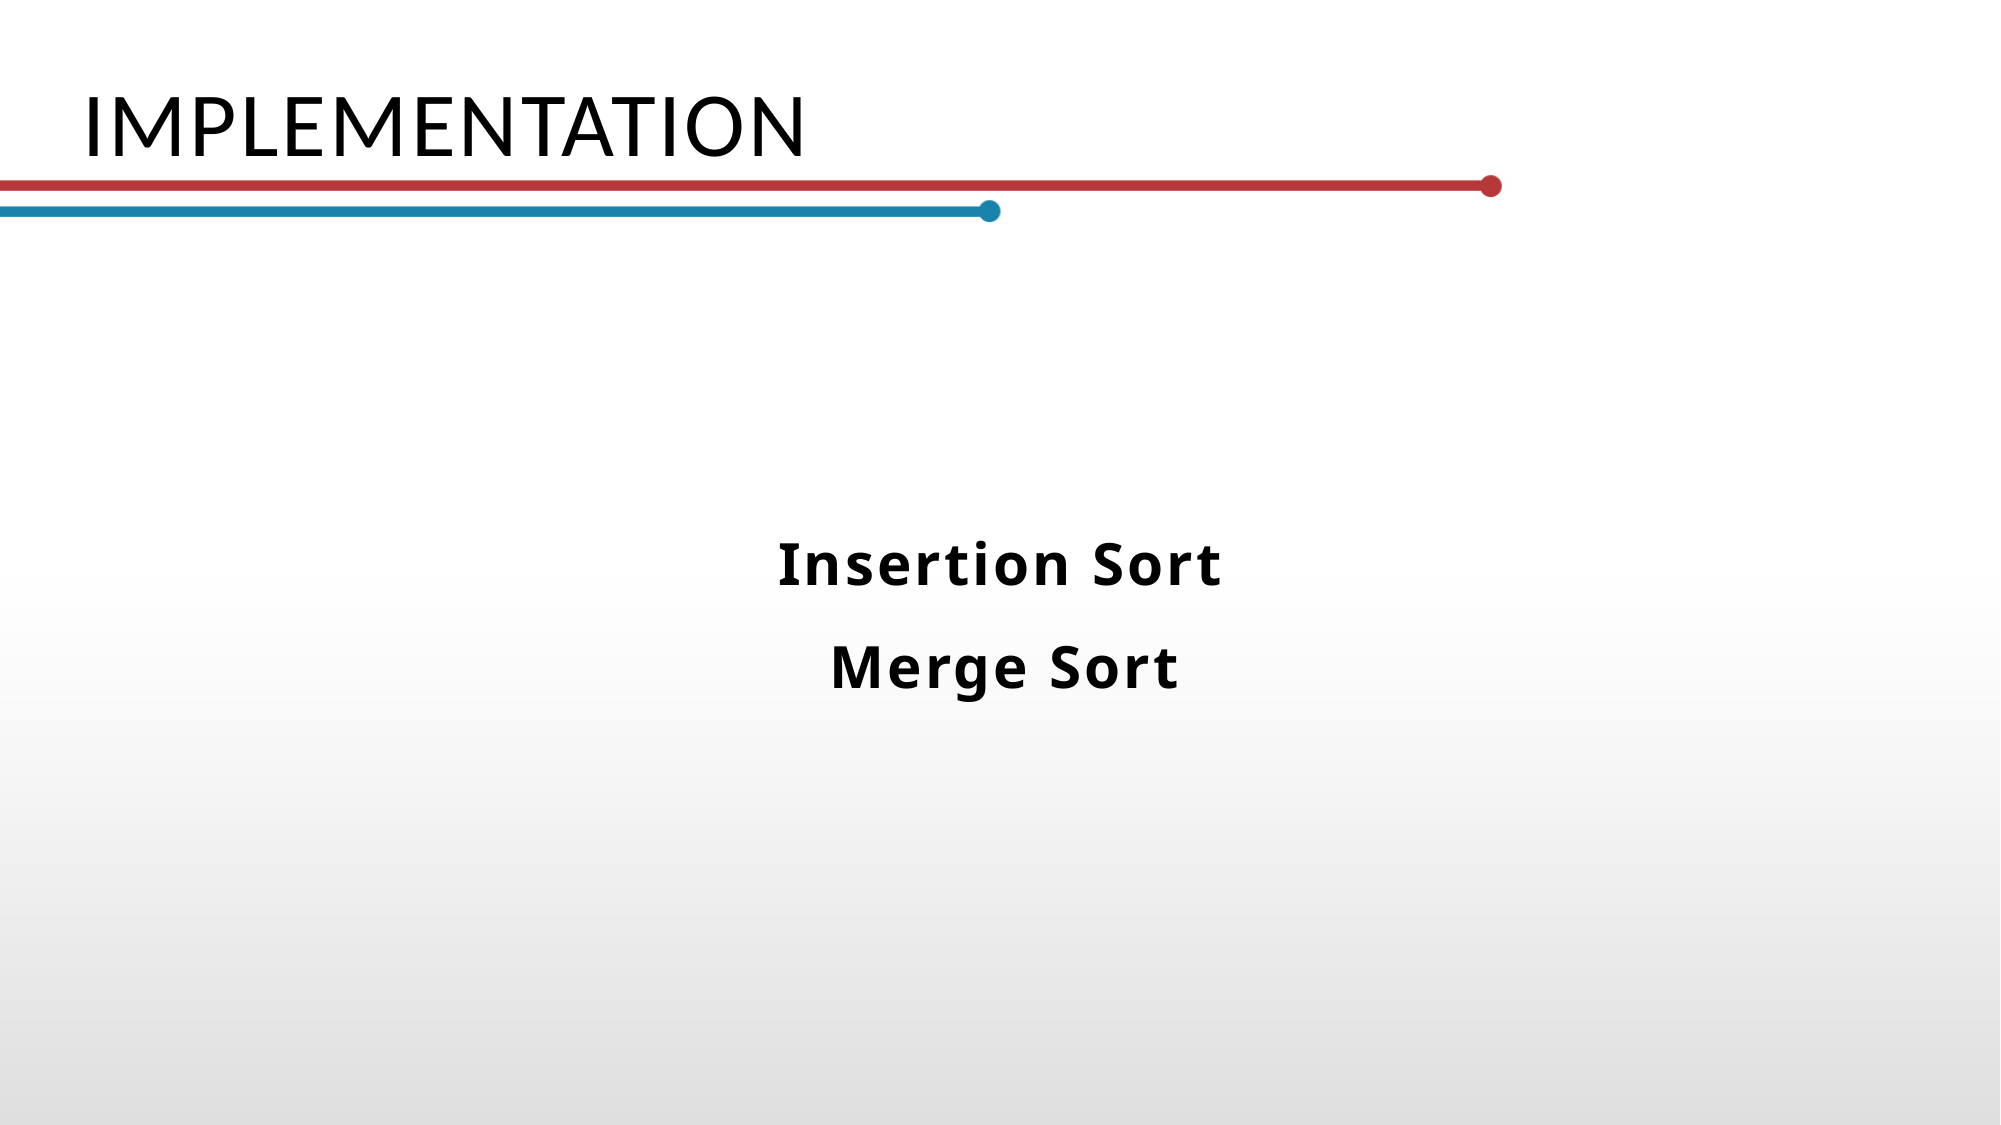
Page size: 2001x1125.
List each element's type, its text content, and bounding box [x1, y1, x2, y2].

text_box Insertion Sort [727, 519, 1273, 605]
text_box IMPLEMENTATION [67, 57, 824, 183]
picture [0, 0, 2001, 1125]
text_box Merge Sort [814, 622, 1194, 708]
